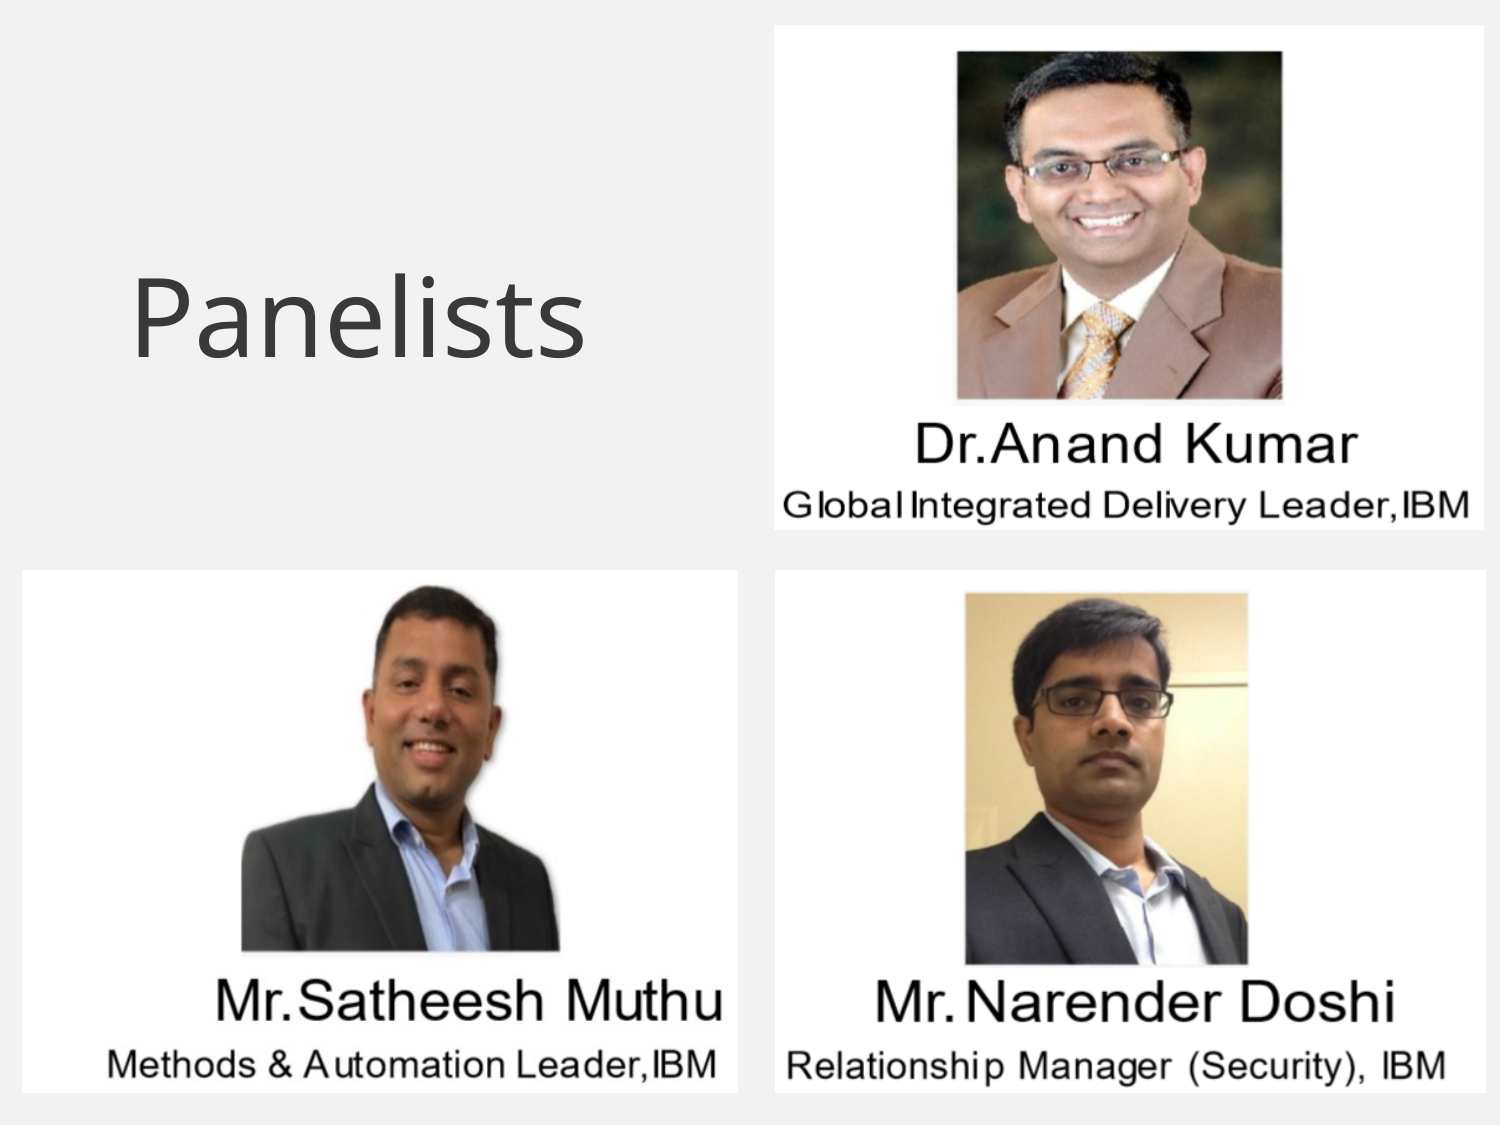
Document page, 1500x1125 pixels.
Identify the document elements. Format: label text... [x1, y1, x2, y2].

picture [21, 570, 738, 1093]
text_box Panelists [113, 164, 664, 389]
picture [775, 570, 1486, 1093]
picture [774, 25, 1484, 530]
